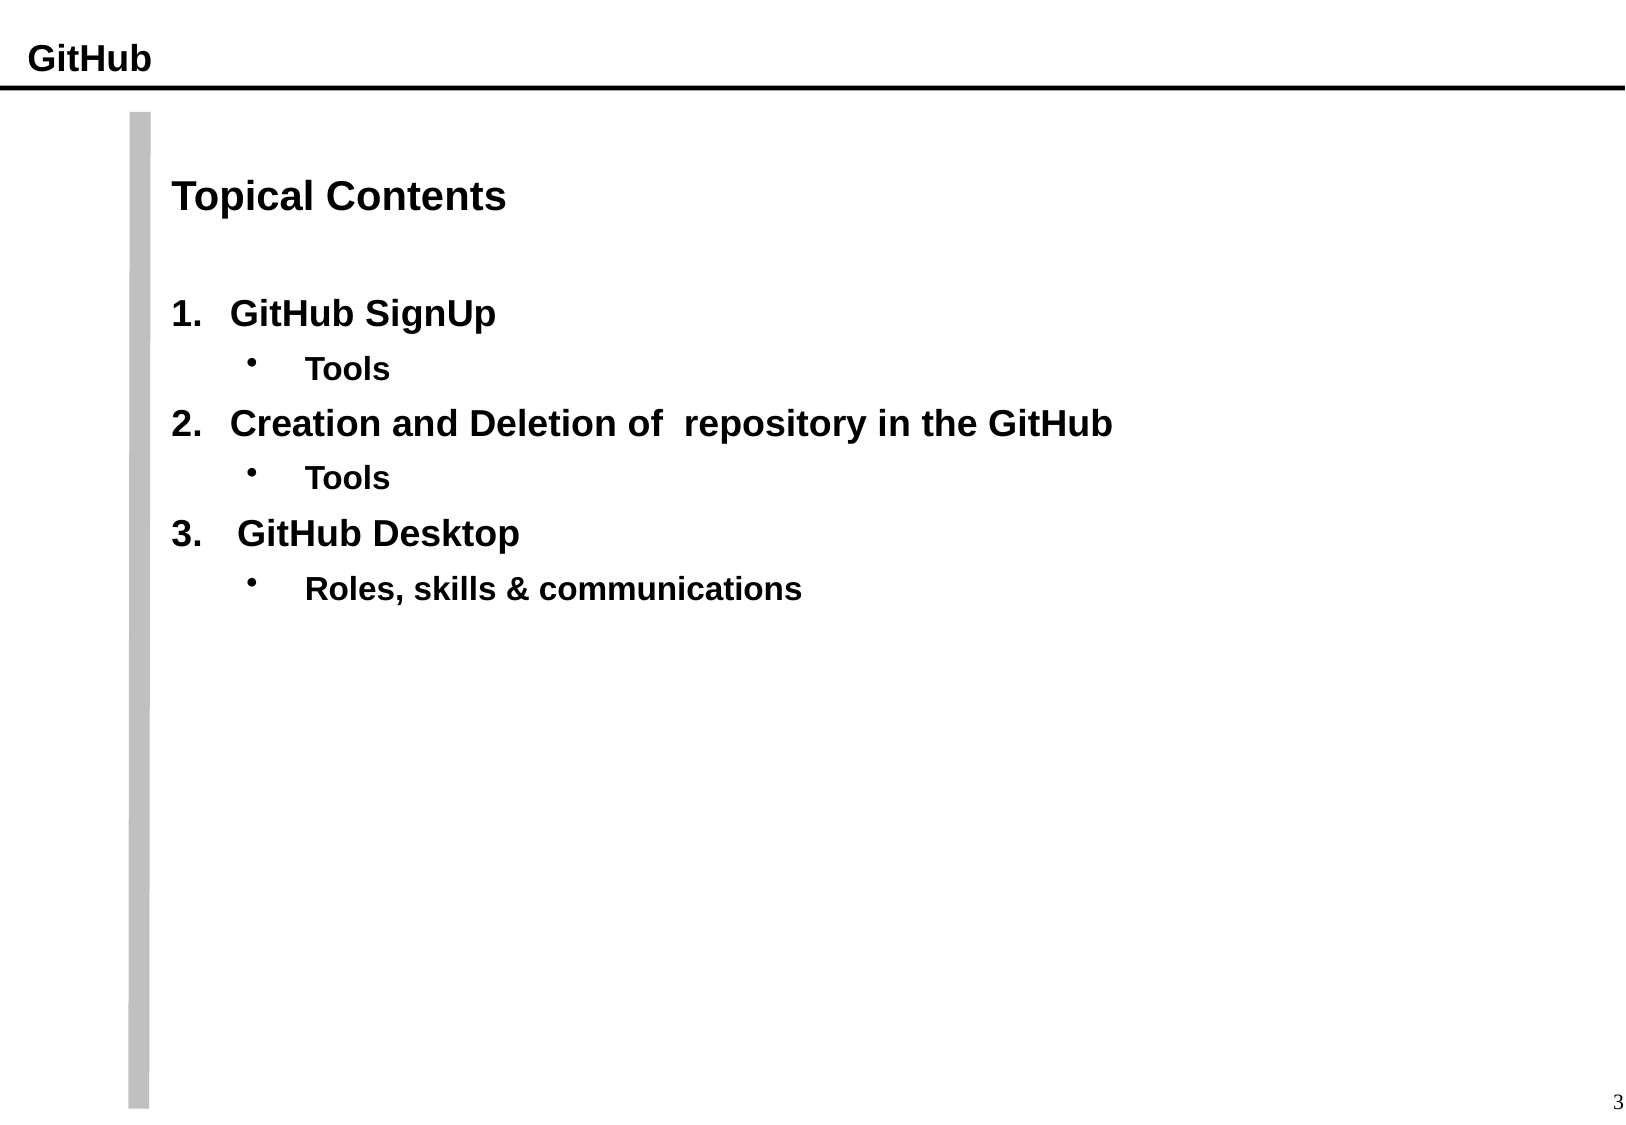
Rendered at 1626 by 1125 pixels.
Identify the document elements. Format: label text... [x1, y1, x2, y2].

text_box Topical Contents GitHub SignUp Tools Creation and Deletion of repository in the GitHub Tools GitHub Desktop Roles, skills & communications [156, 111, 1464, 614]
title GitHub [12, 27, 1502, 87]
